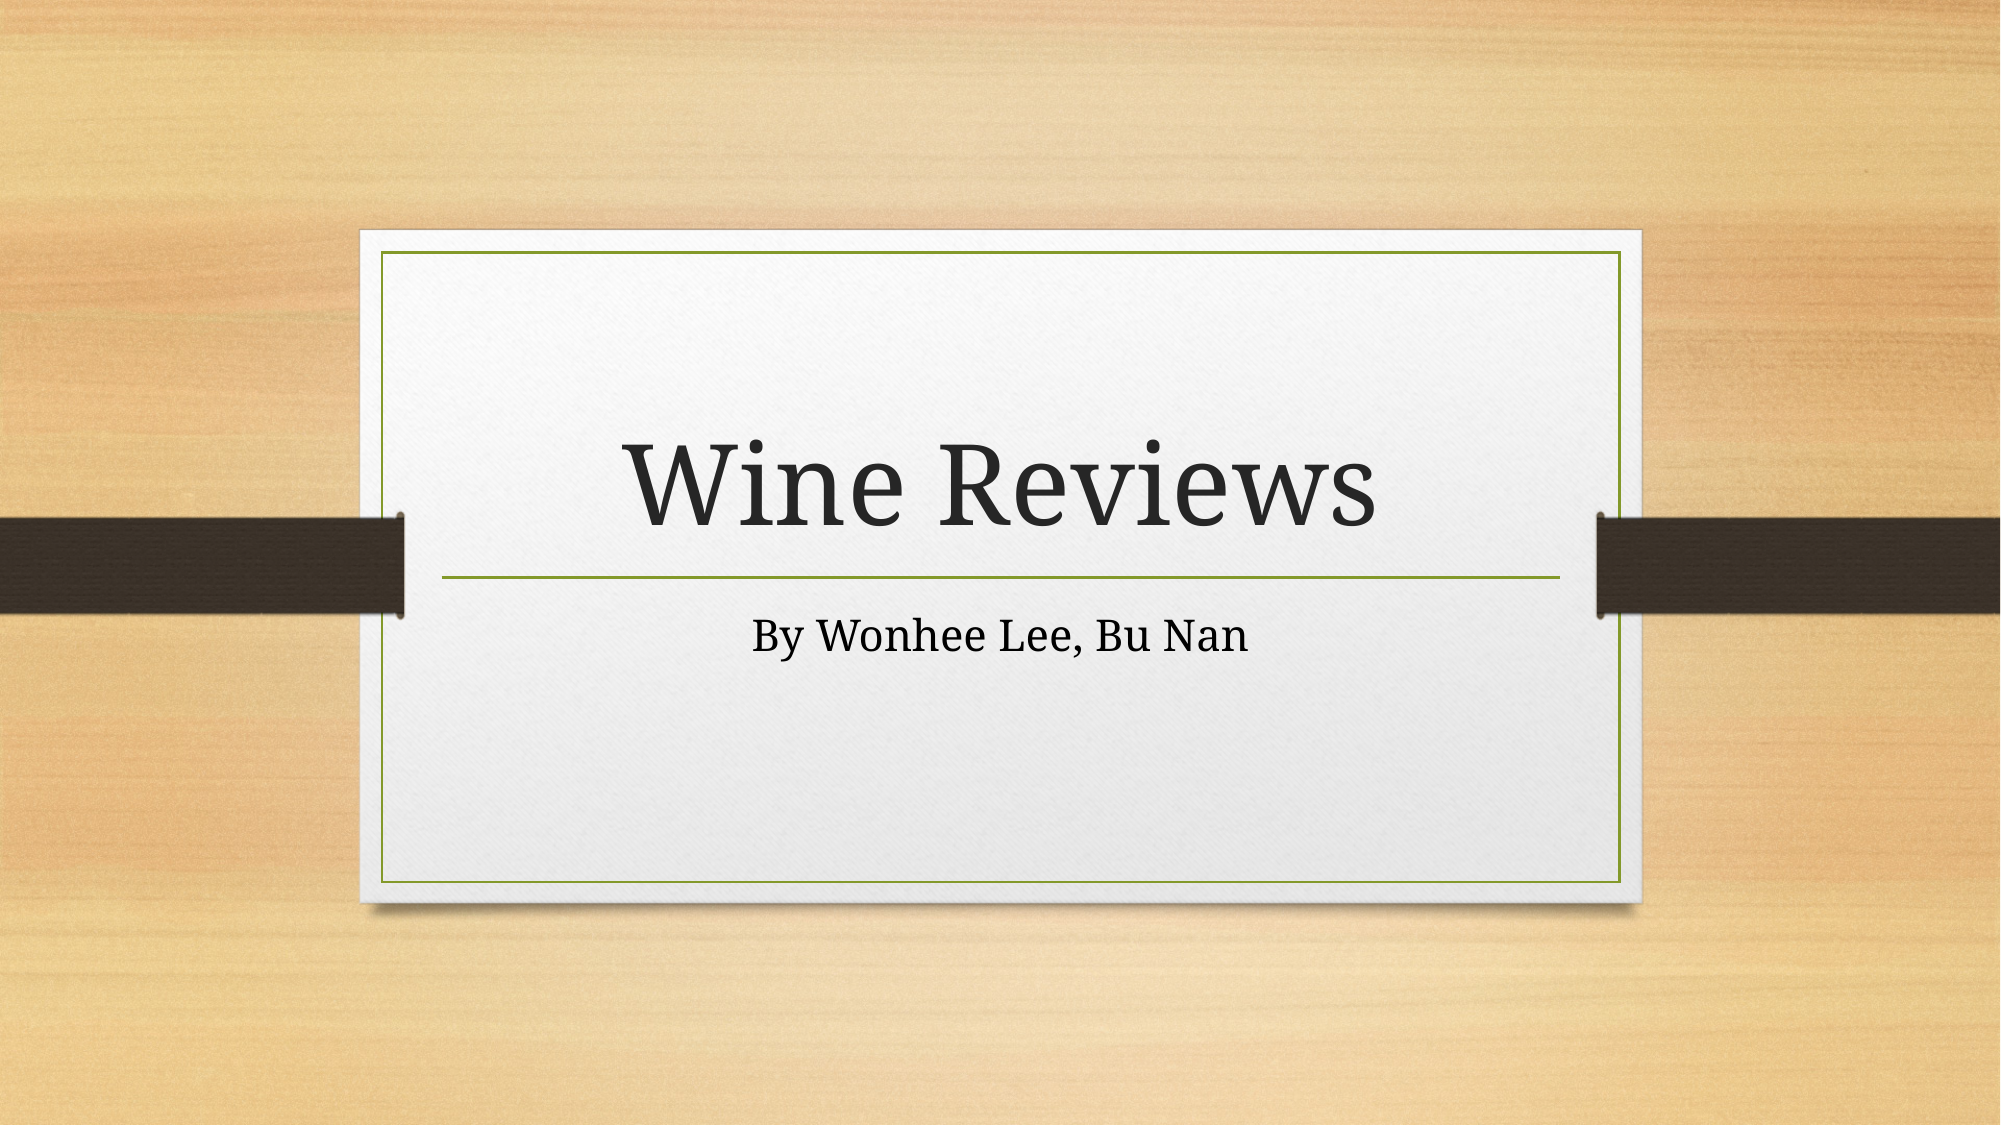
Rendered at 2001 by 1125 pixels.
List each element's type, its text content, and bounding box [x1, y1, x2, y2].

title Wine Reviews [441, 306, 1560, 556]
picture [0, 0, 2001, 1125]
subtitle By Wonhee Lee, Bu Nan [441, 600, 1560, 817]
